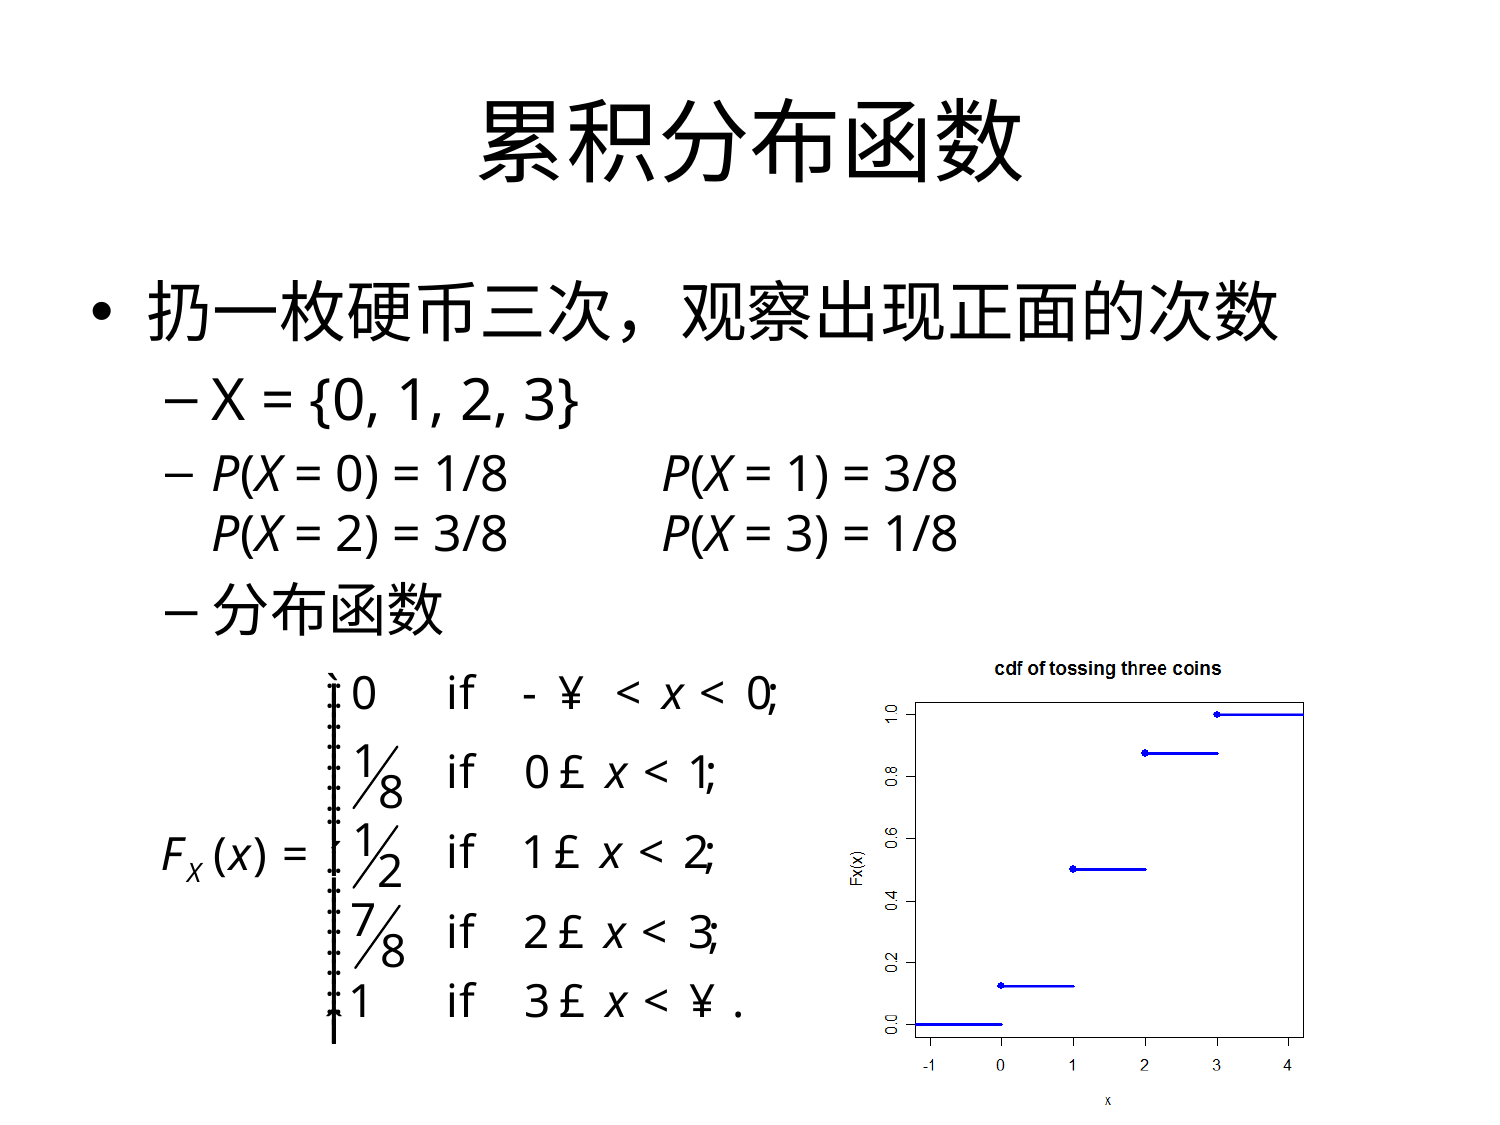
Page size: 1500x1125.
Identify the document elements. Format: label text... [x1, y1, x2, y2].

title 累积分布函数 [75, 45, 1425, 233]
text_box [159, 668, 783, 1051]
picture [844, 630, 1339, 1125]
list 扔一枚硬币三次，观察出现正面的次数 X = {0, 1, 2, 3} P(X = 0) = 1/8 P(X = 1) = 3/8 P(X = 2) = 3/8 P(X = 3) = 1/8 分布函数 [75, 262, 1425, 1005]
